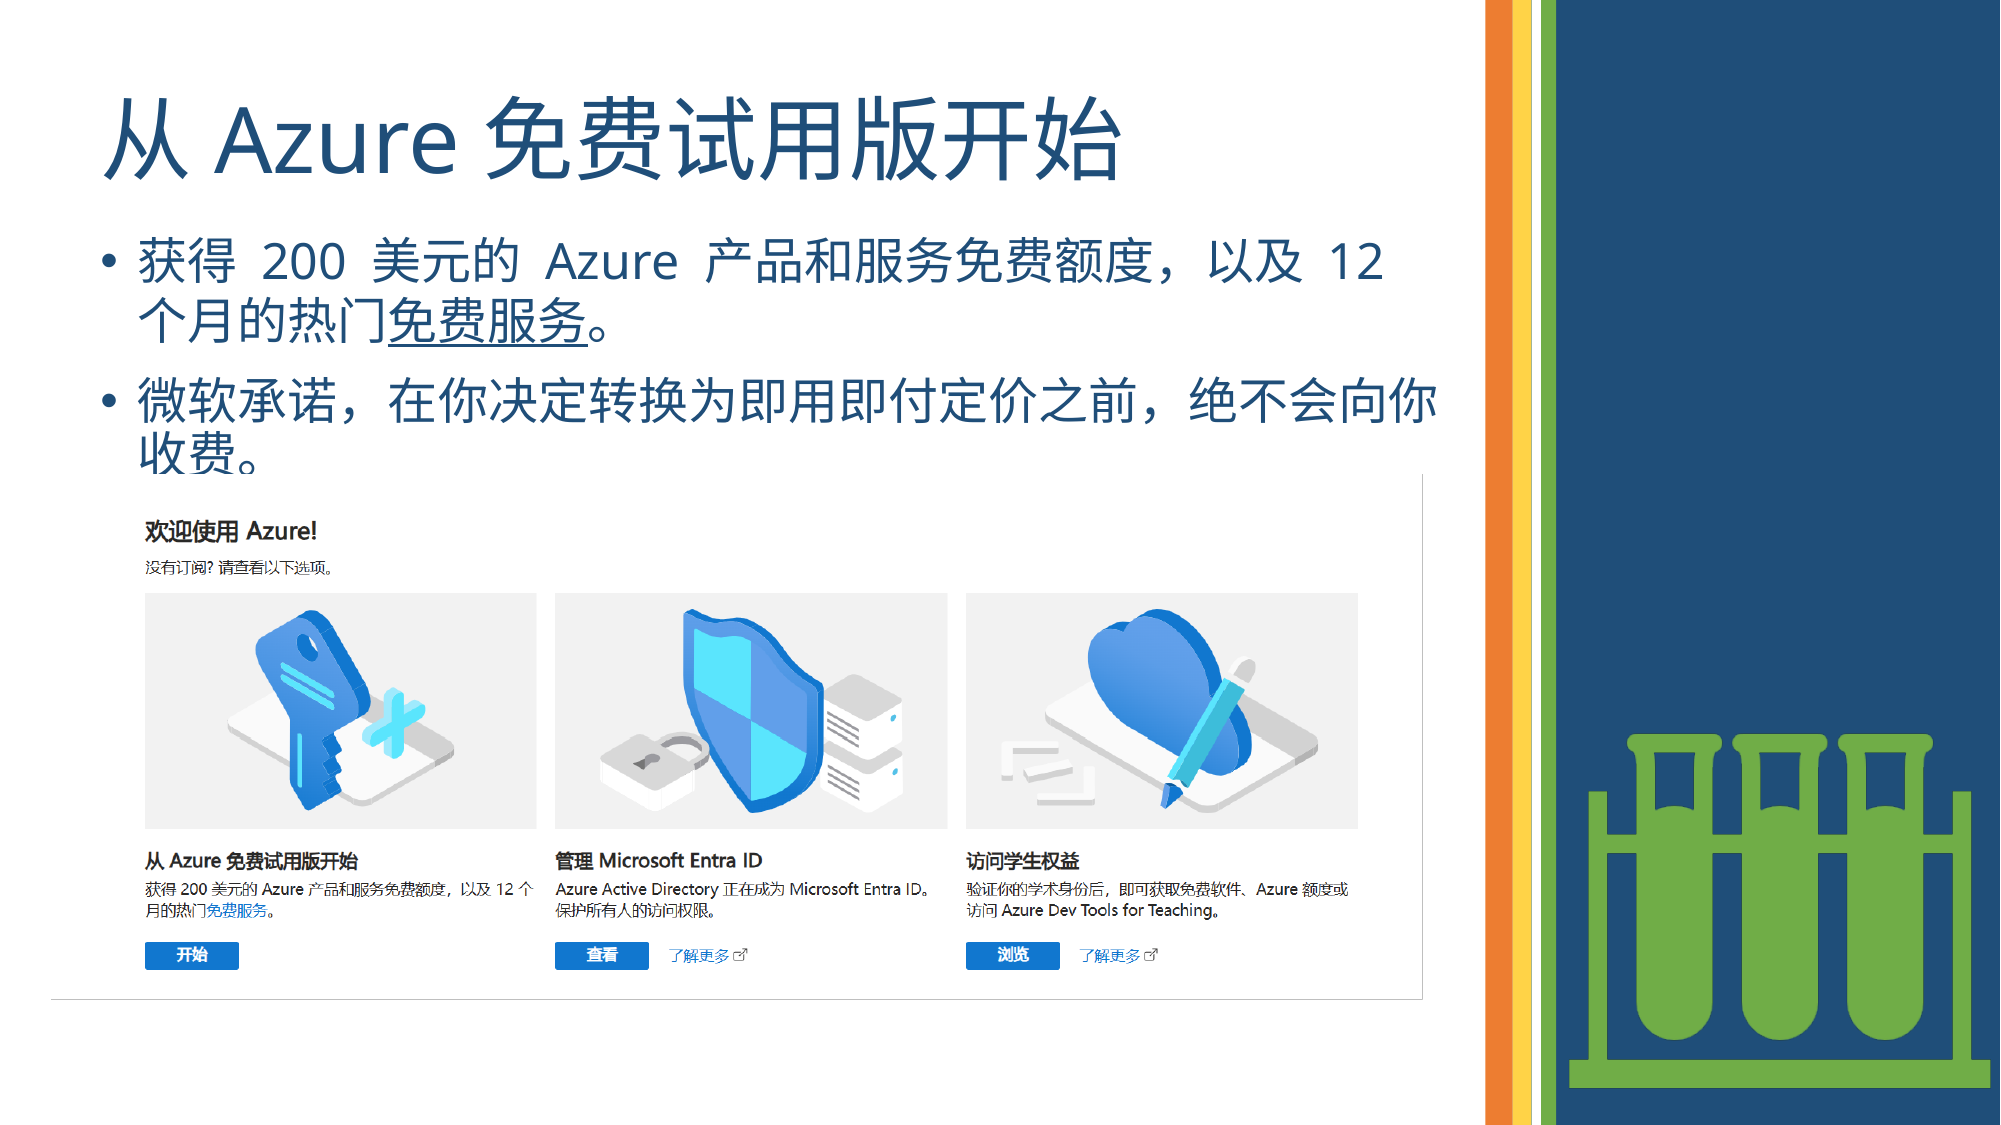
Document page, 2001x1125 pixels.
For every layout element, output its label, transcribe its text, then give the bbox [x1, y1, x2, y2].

picture [50, 474, 1423, 1000]
title 从Azure免费试用版开始 [85, 59, 1460, 228]
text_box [1485, 0, 2000, 1125]
list 获得 200 美元的 Azure 产品和服务免费额度，以及 12 个月的热门免费服务。 微软承诺，在你决定转换为即用即付定价之前，绝不会向你收费。 [85, 228, 1460, 943]
